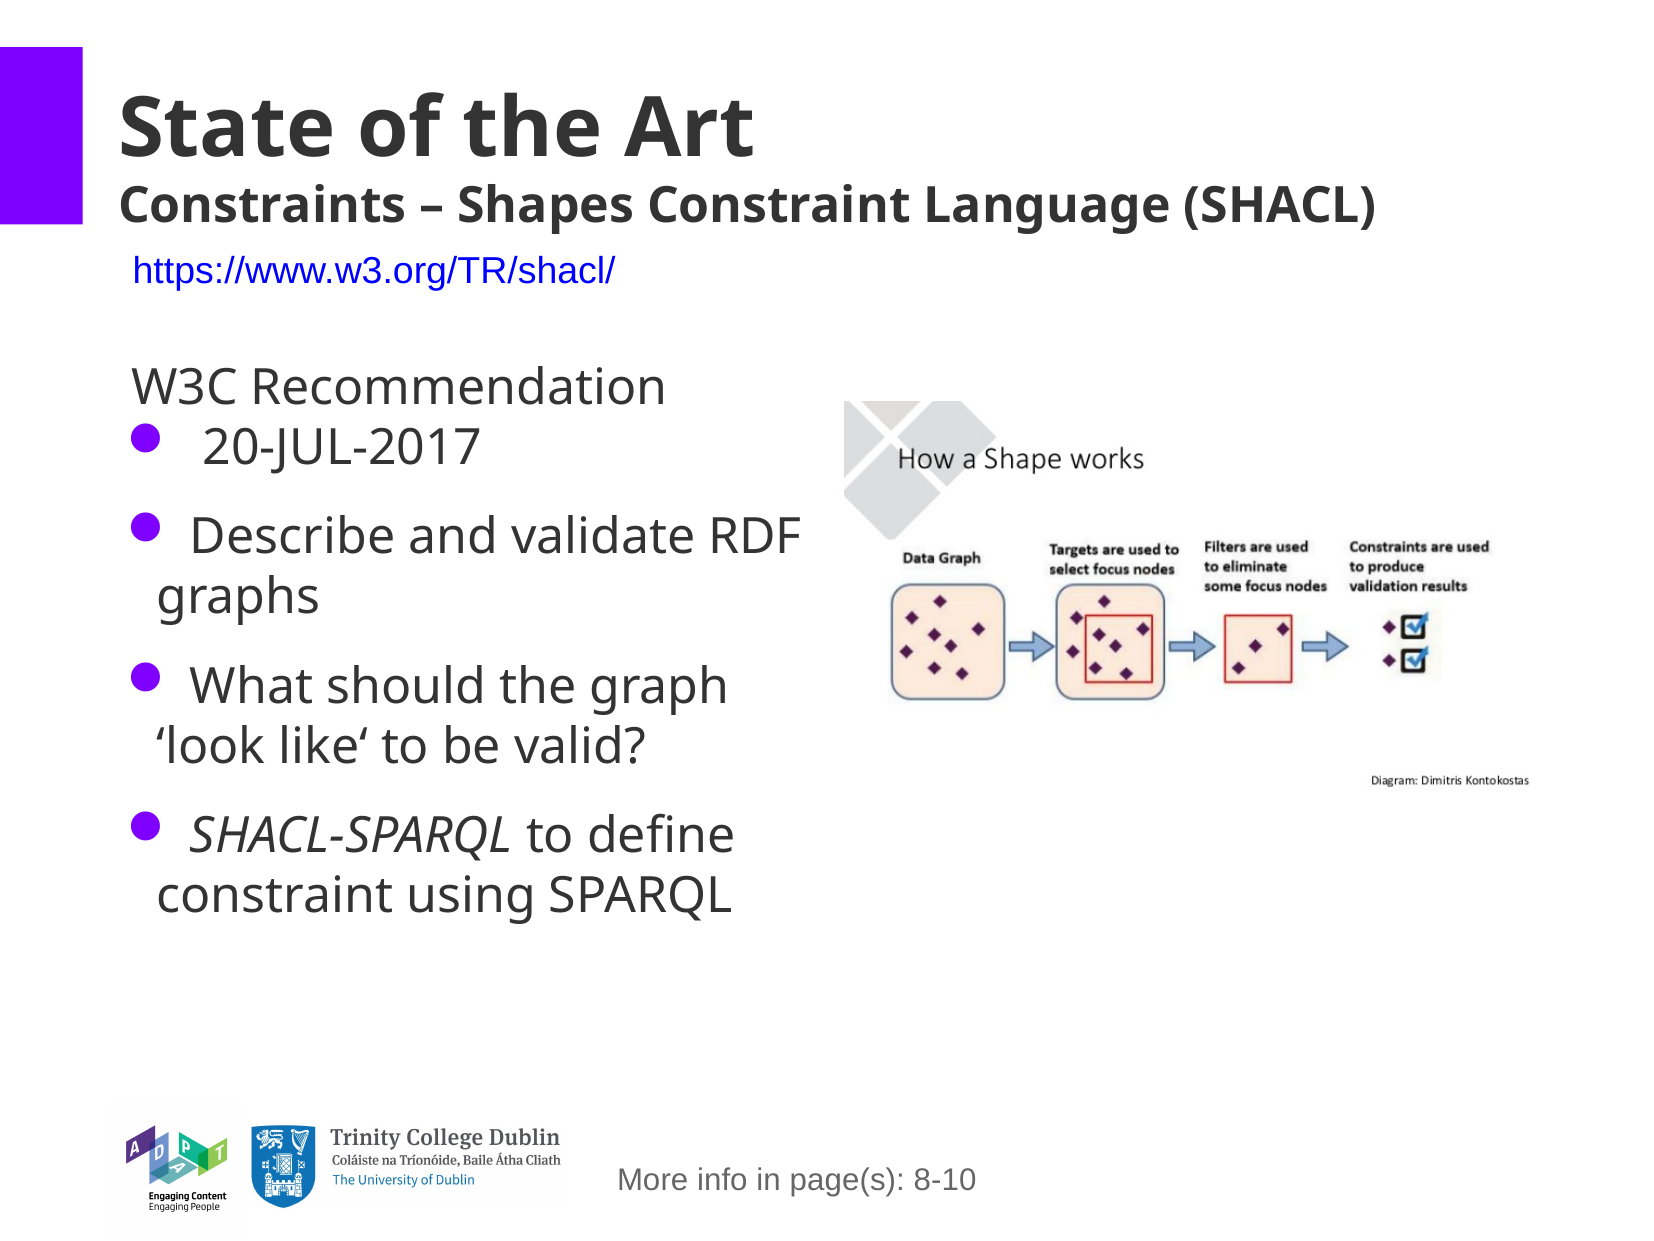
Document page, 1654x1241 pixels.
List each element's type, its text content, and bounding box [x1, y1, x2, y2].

picture [844, 401, 1537, 791]
text_box State of the Art Constraints – Shapes Constraint Language (SHACL) [118, 49, 1571, 257]
text_box More info in page(s): 8-10 [602, 1151, 1418, 1202]
text_box https://www.w3.org/TR/shacl/ [117, 238, 697, 296]
picture [106, 1098, 247, 1239]
text_box W3C Recommendation 20-JUL-2017 Describe and validate RDF graphs What should the graph ‘look like‘ to be valid? SHACL-SPARQL to define constraint using SPARQL [118, 354, 810, 1074]
picture [248, 1122, 564, 1211]
